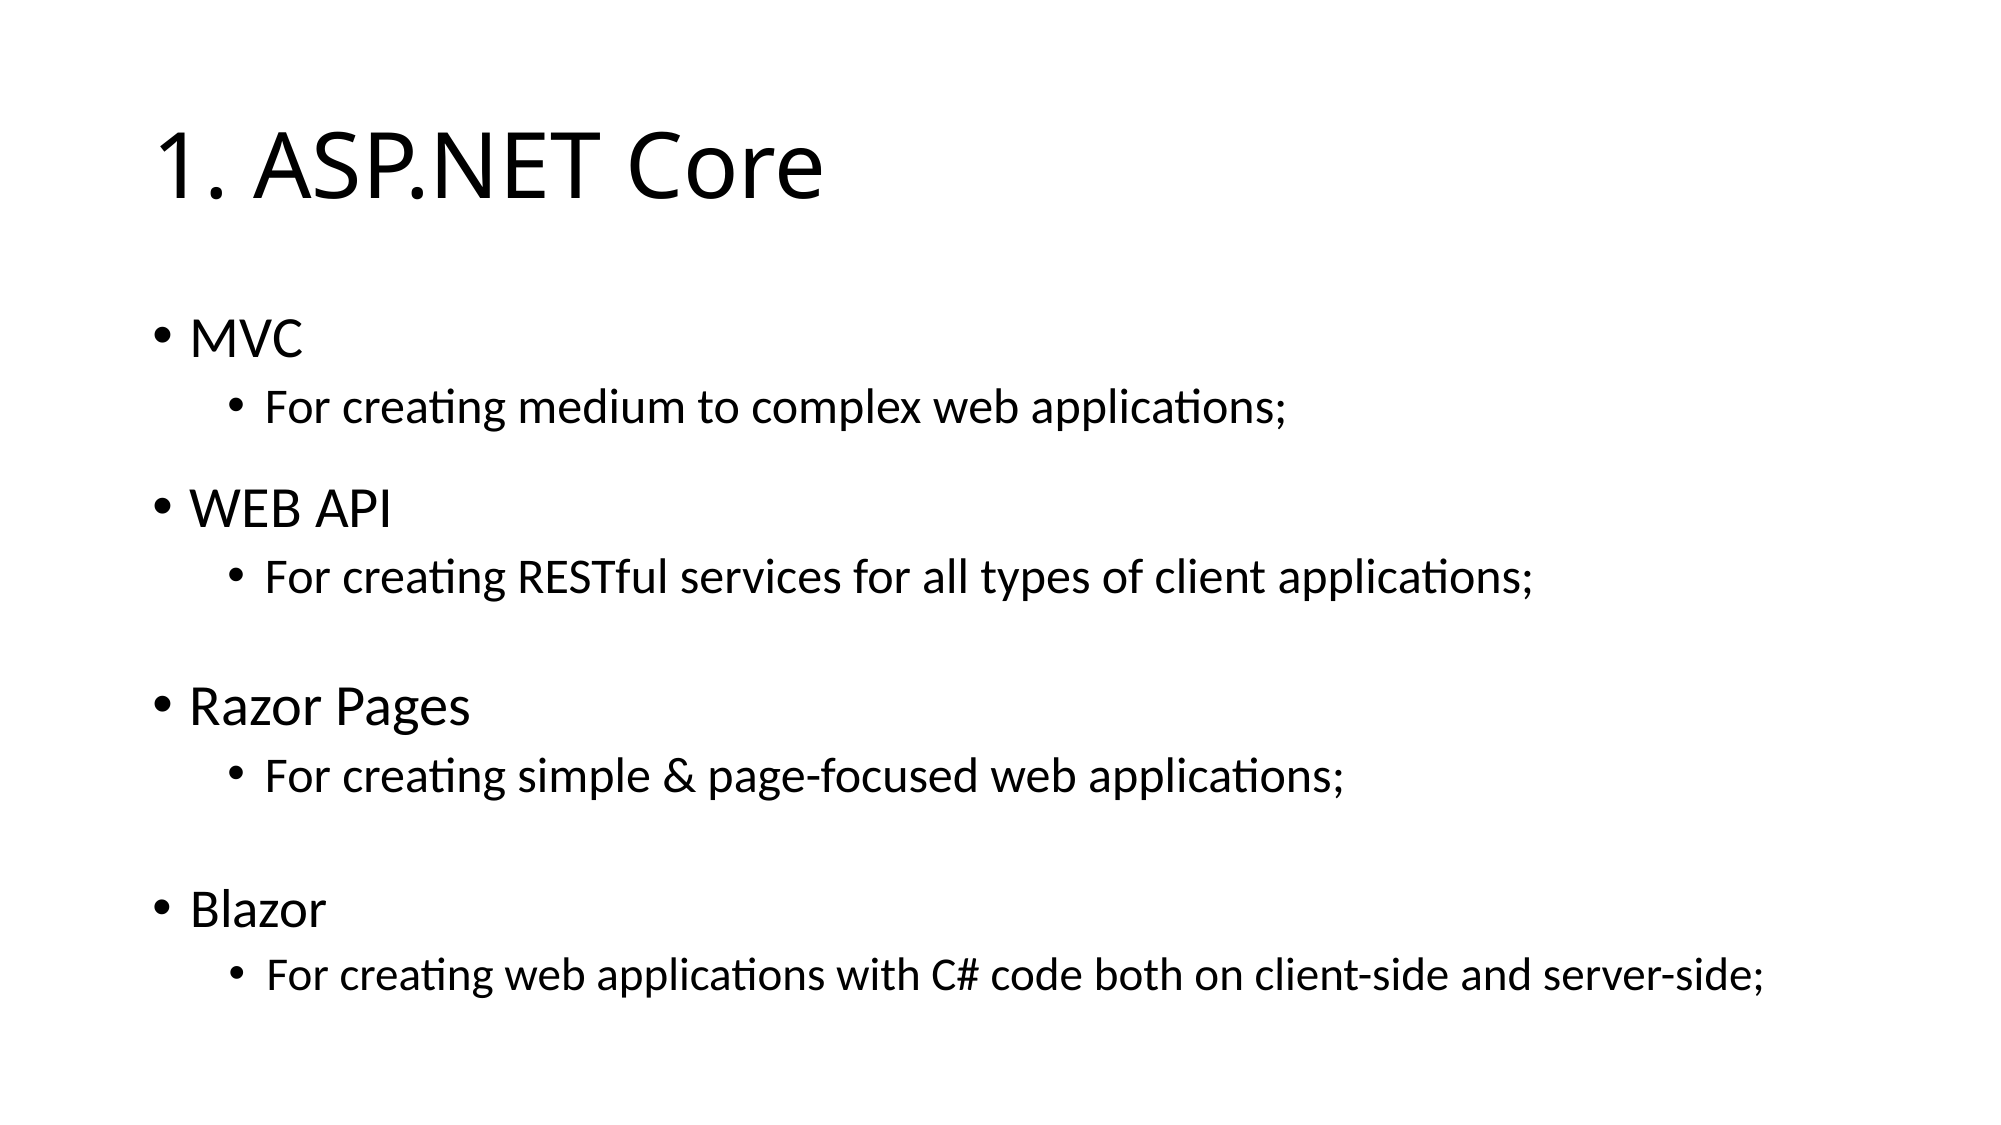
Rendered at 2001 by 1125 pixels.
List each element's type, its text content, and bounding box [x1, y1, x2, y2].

text_box WEB API For creating RESTful services for all types of client applications; [137, 469, 1863, 618]
text_box Blazor For creating web applications with C# code both on client-side and server-side; [137, 873, 1863, 1021]
text_box Razor Pages For creating simple & page-focused web applications; [137, 668, 1863, 816]
title 1. ASP.NET Core [137, 59, 1863, 278]
list MVC For creating medium to complex web applications; [137, 299, 1863, 448]
